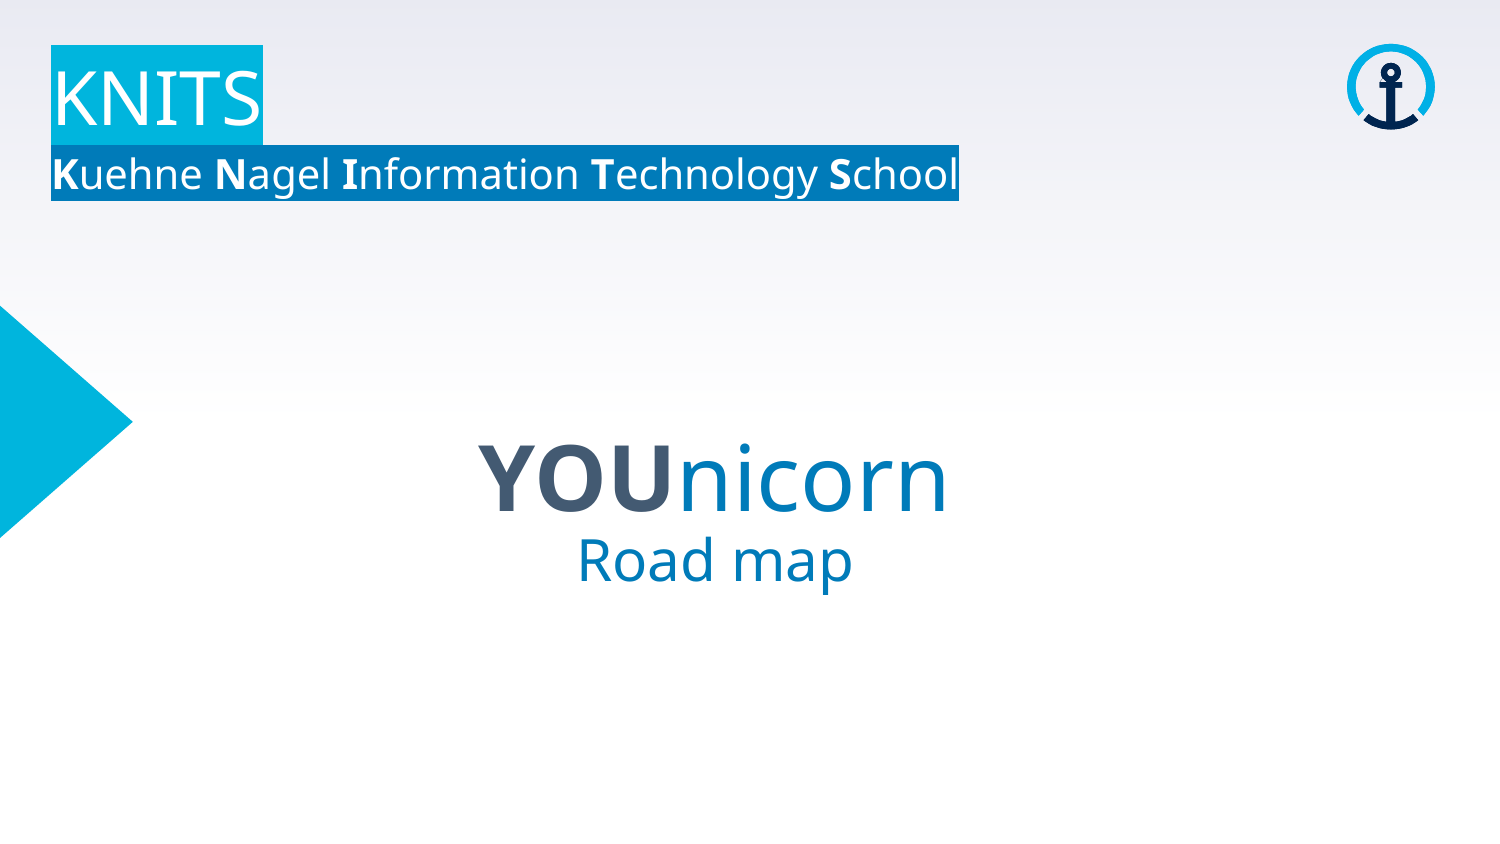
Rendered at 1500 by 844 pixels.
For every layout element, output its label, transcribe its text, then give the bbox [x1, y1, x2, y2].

text_box KNITS Kuehne Nagel Information Technology School [50, 36, 963, 203]
picture [1346, 43, 1384, 83]
picture [1346, 52, 1436, 131]
picture [1398, 43, 1436, 84]
text_box YOUnicorn Road map [278, 476, 1152, 540]
